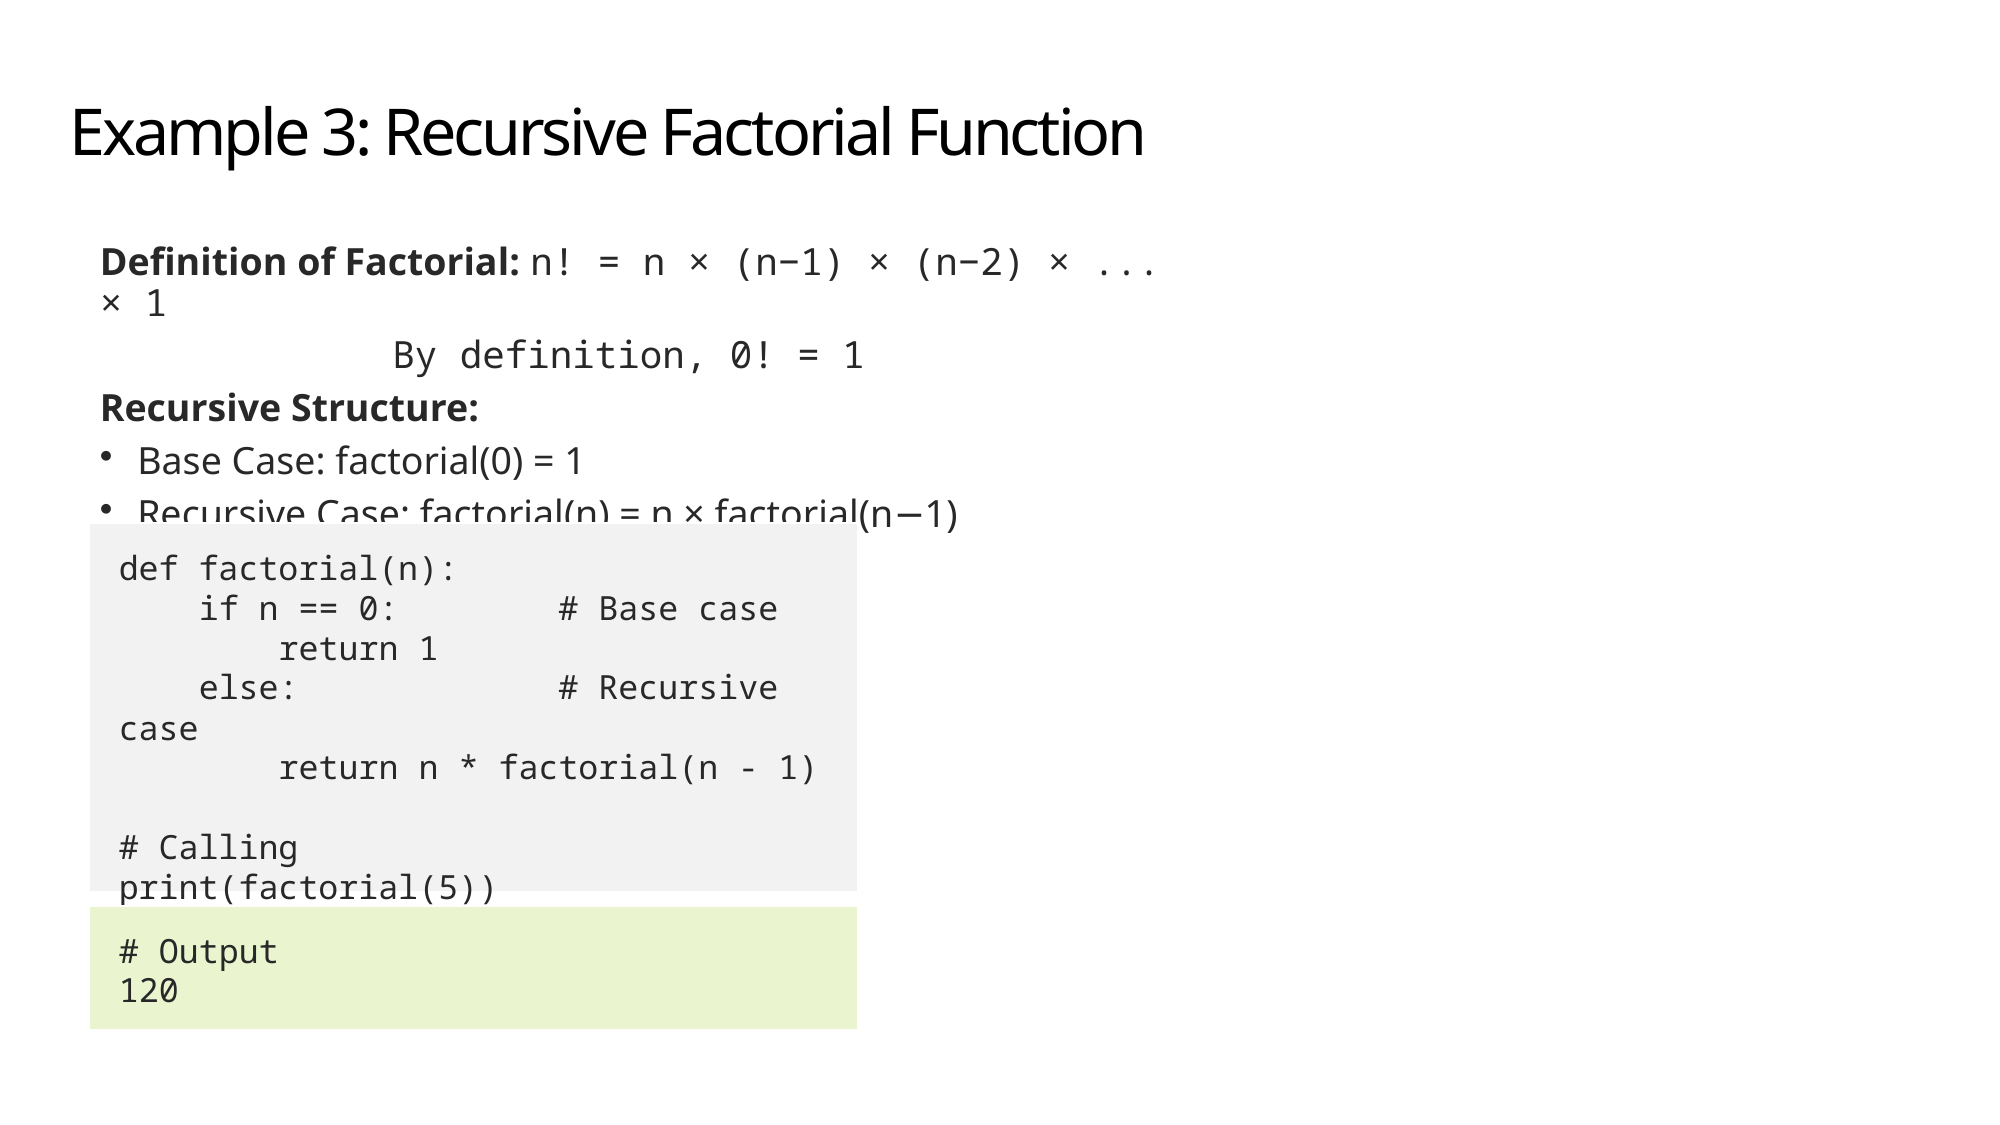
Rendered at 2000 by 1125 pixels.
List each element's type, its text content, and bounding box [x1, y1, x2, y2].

text_box Definition of Factorial: n! = n × (n−1) × (n−2) × ... × 1 By definition, 0! = 1 Recursive Structure: Base Case: factorial(0) = 1 Recursive Case: factorial(n) = n × factorial(n−1) [69, 219, 1234, 560]
text_box # Output 120 [88, 905, 858, 1030]
text_box def factorial(n): if n == 0: # Base case return 1 else: # Recursive case return n * factorial(n - 1) # Calling print(factorial(5)) [88, 522, 859, 892]
title Example 3: Recursive Factorial Function [69, 72, 1929, 194]
